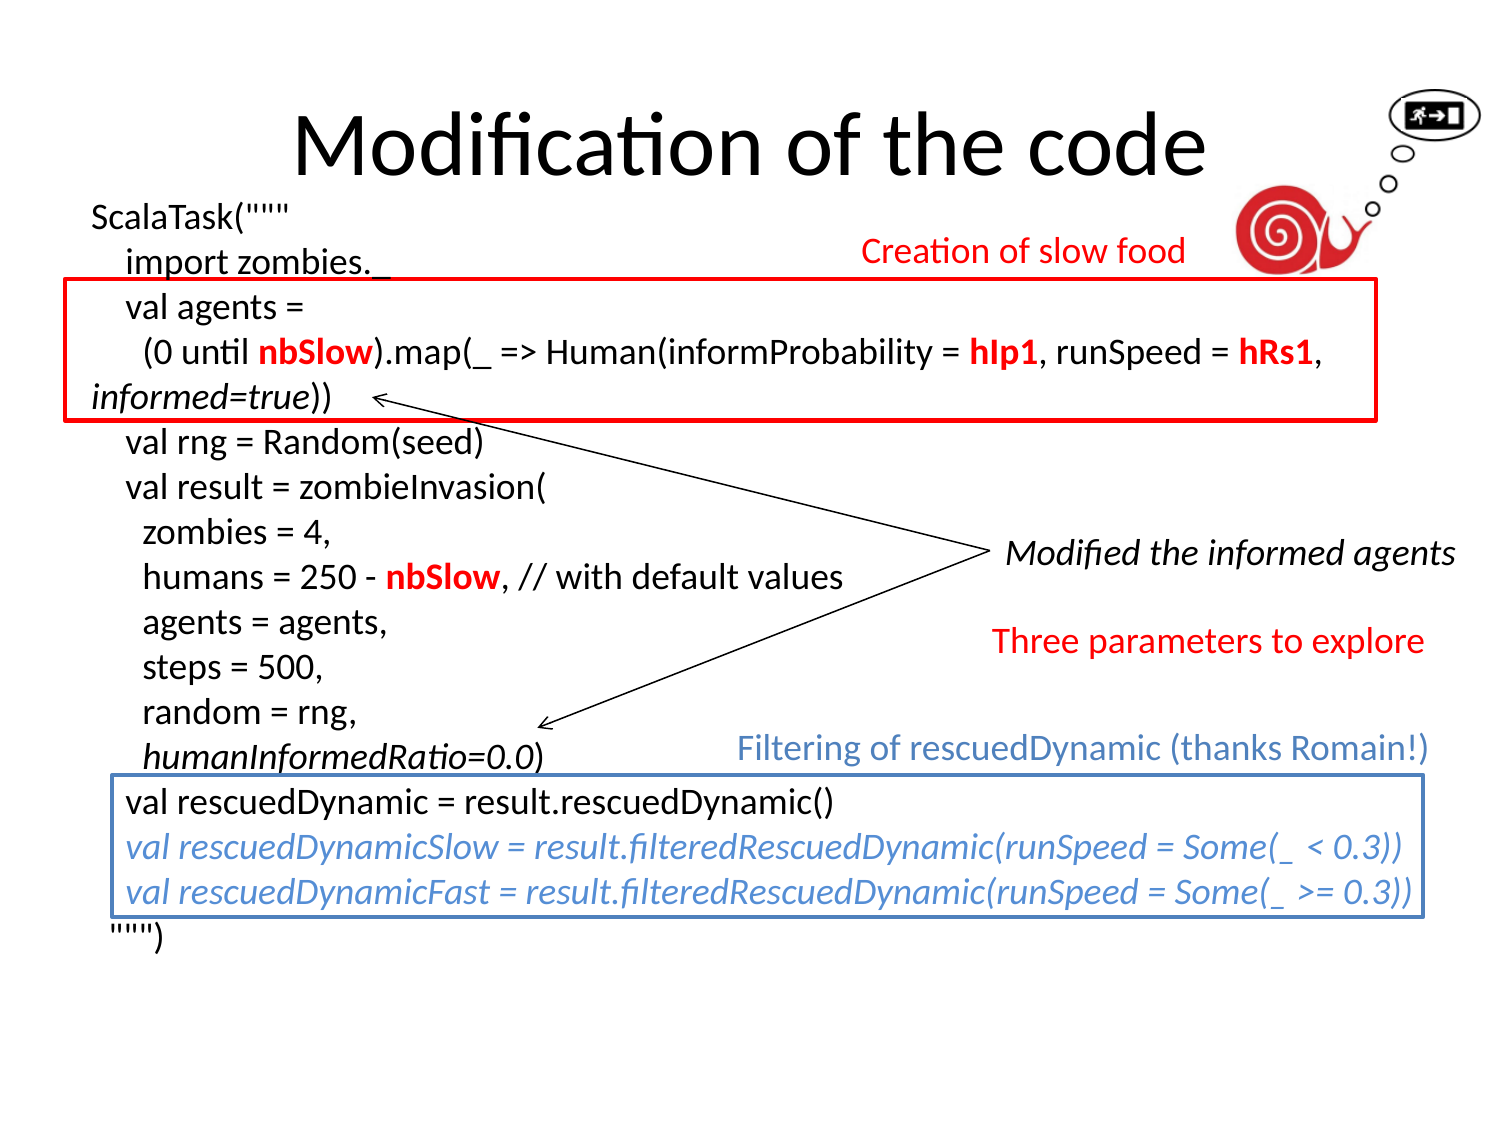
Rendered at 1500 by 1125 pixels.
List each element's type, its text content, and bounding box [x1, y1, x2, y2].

text_box Creation of slow food [846, 218, 1203, 279]
title Modification of the code [75, 45, 1425, 233]
text_box Filtering of rescuedDynamic (thanks Romain!) [722, 736, 1446, 776]
text_box [110, 773, 1425, 919]
text_box ScalaTask(""" import zombies._ val agents = (0 until nbSlow).map(_ => Human(informProbability = hIp1, runSpeed = hRs1, informed=true)) val rng = Random(seed) val result = zombieInvasion( zombies = 4, humans = 250 - nbSlow, // with default values agents = agents, steps = 500, random = rng, humanInformedRatio=0.0) val rescuedDynamic = result.rescuedDynamic() val rescuedDynamicSlow = result.filteredRescuedDynamic(runSpeed = Some(_ < 0.3)) val rescuedDynamicFast = result.filteredRescuedDynamic(runSpeed = Some(_ >= 0.3)) """) [76, 184, 1500, 965]
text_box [371, 396, 1475, 729]
text_box [63, 277, 76, 423]
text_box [1208, 89, 1482, 316]
